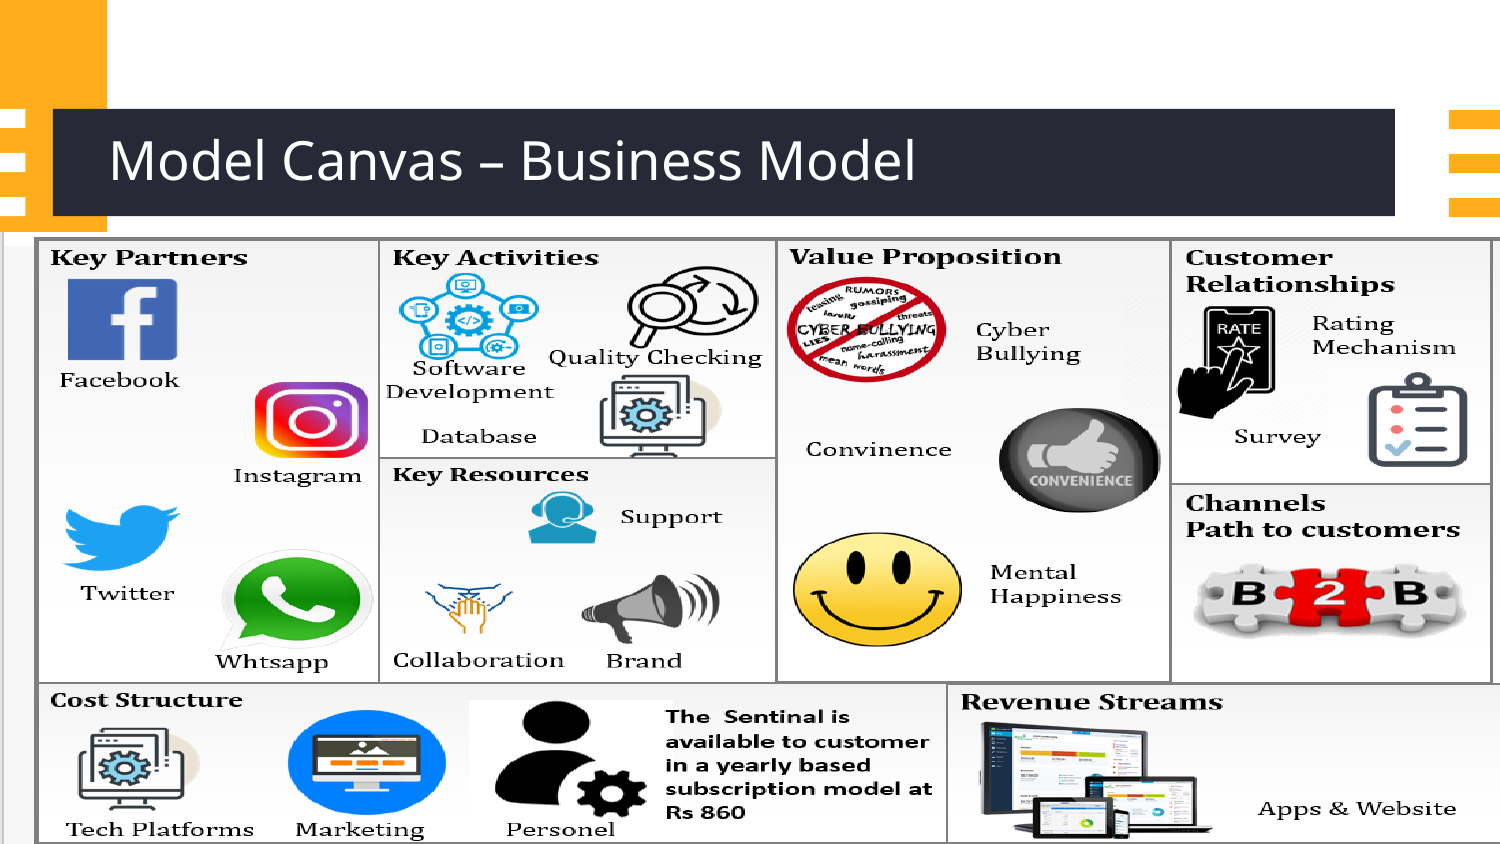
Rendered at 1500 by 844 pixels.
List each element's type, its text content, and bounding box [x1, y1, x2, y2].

picture [0, 232, 1500, 844]
title Model Canvas – Business Model [108, 108, 1396, 217]
